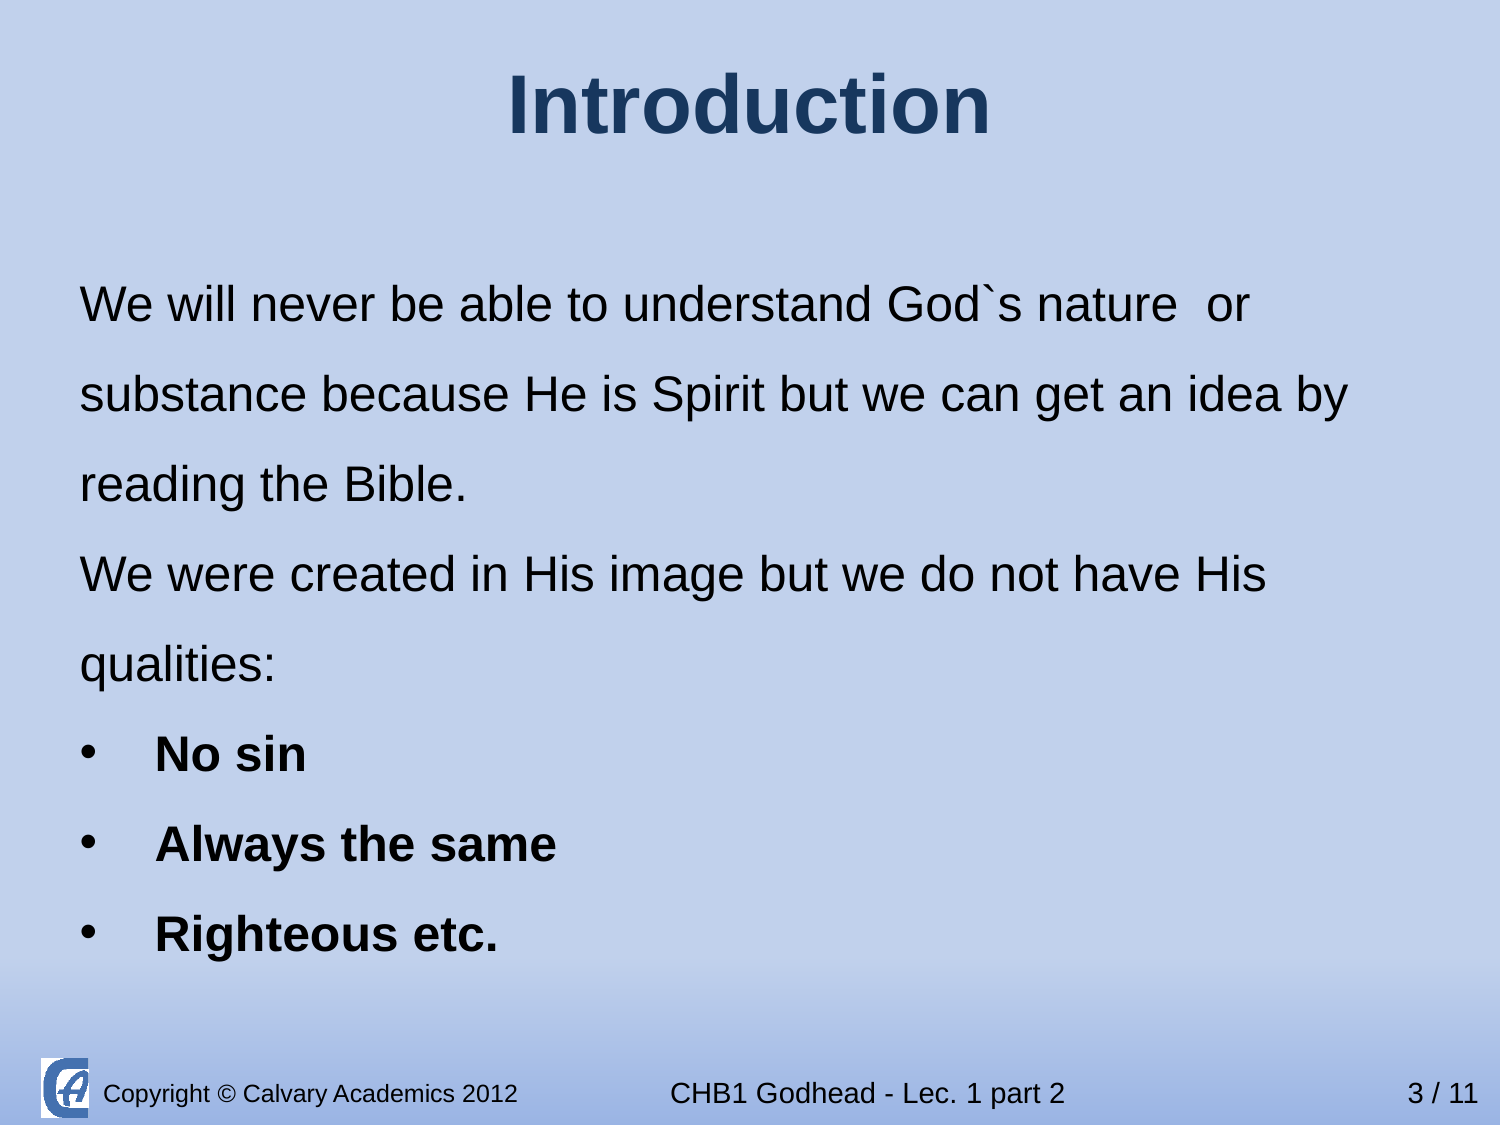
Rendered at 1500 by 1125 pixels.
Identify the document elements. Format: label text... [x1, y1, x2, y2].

text_box We will never be able to understand God`s nature or substance because He is Spirit but we can get an idea by reading the Bible. We were created in His image but we do not have His qualities: No sin Always the same Righteous etc. [64, 233, 1459, 969]
picture [41, 1058, 89, 1118]
text_box 3 / 11 [1392, 1067, 1494, 1117]
text_box Introduction [0, 42, 1500, 158]
